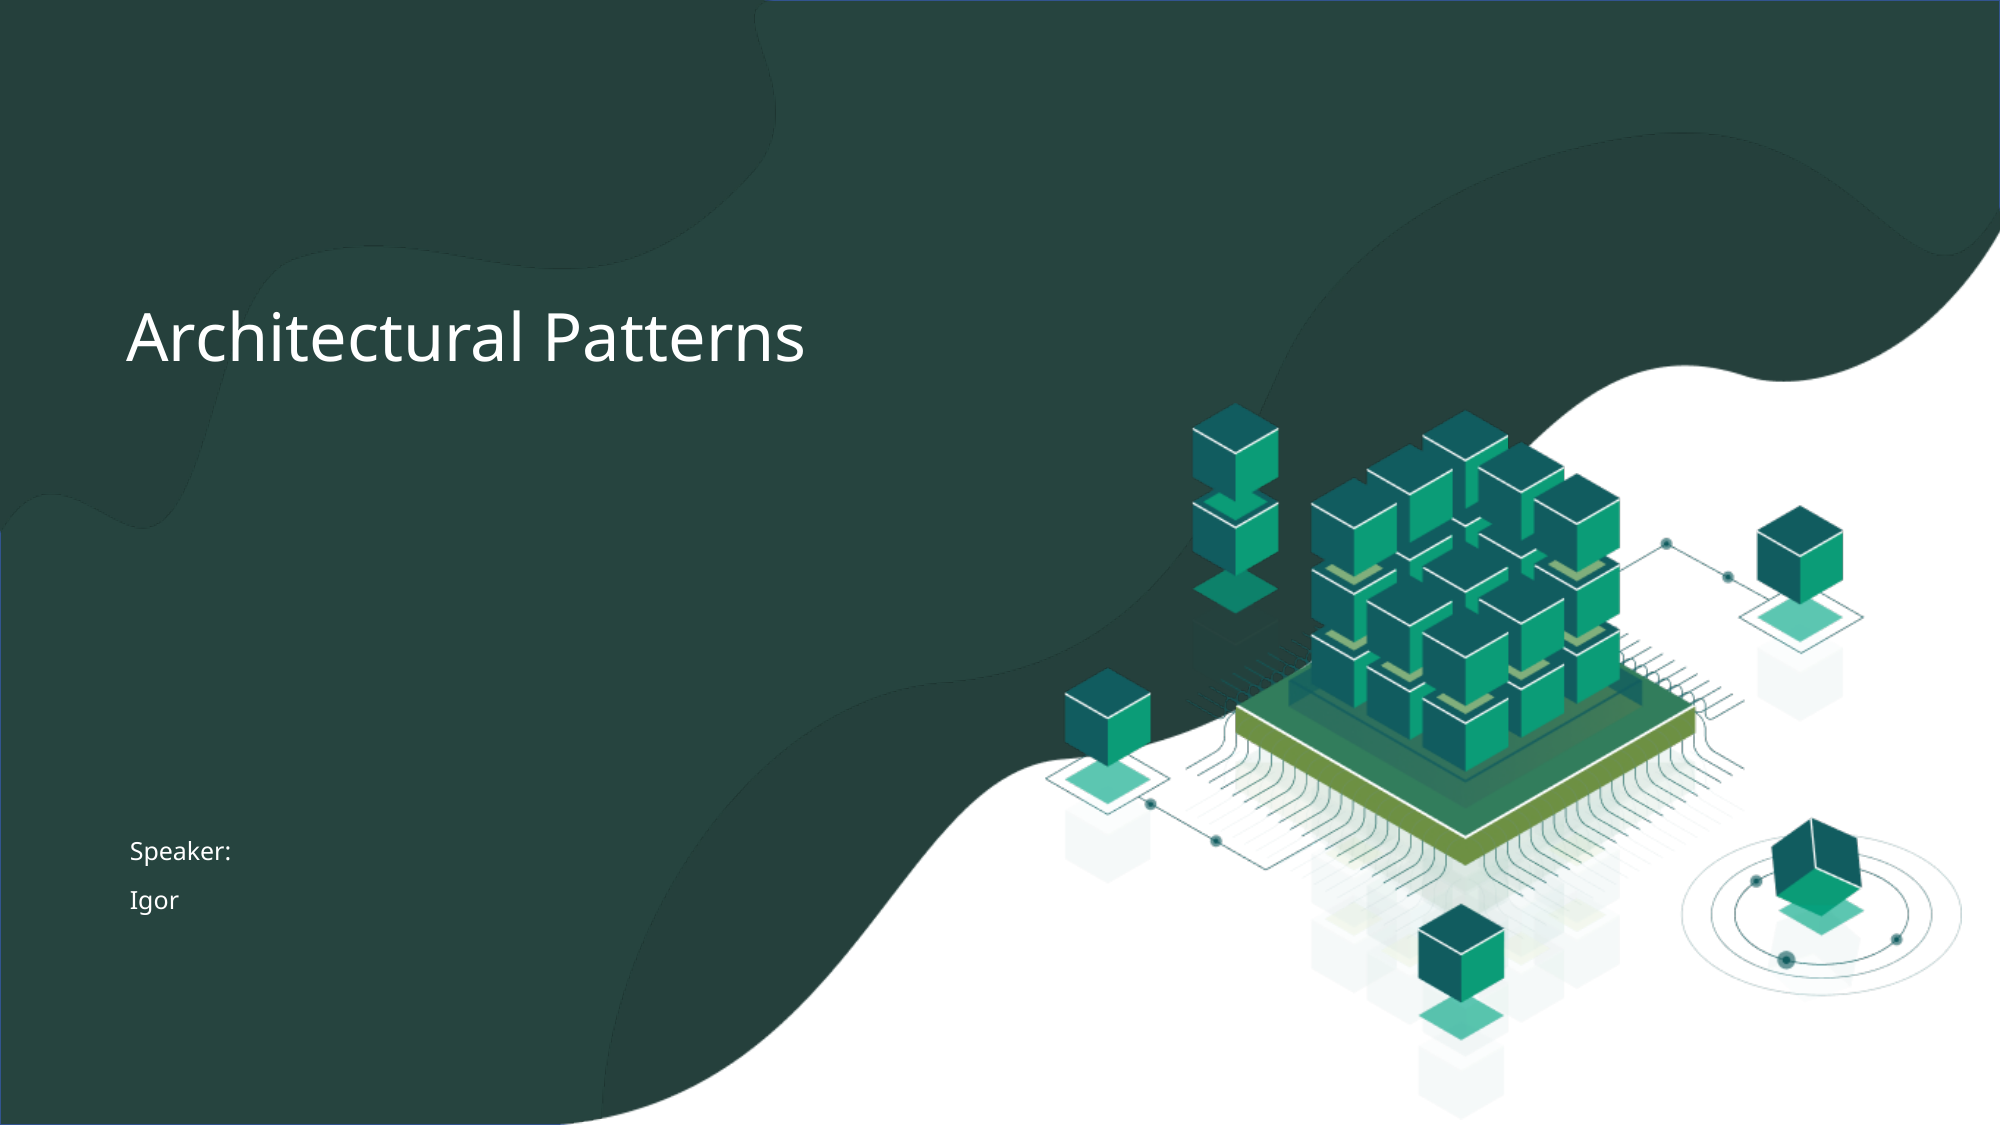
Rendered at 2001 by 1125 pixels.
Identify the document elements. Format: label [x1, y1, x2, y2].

text_box [0, 0, 2000, 1125]
